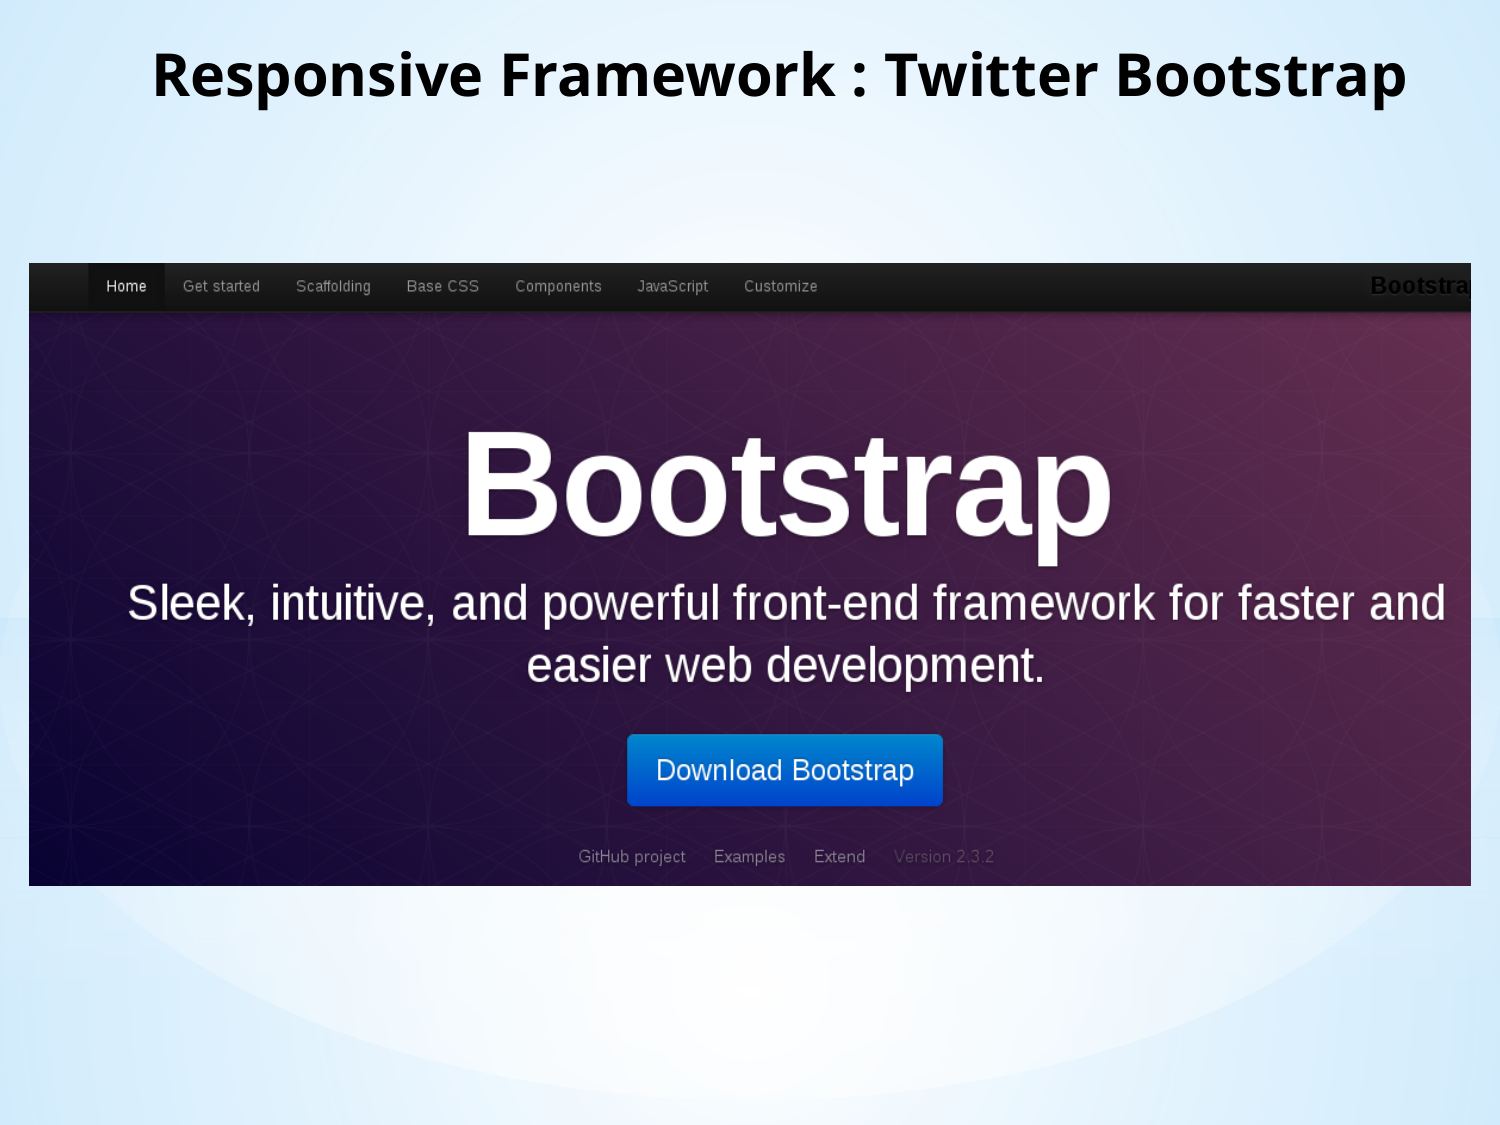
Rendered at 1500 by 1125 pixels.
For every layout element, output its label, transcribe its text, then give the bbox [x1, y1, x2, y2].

picture [29, 263, 1471, 886]
title Responsive Framework : Twitter Bootstrap [110, 29, 1424, 169]
